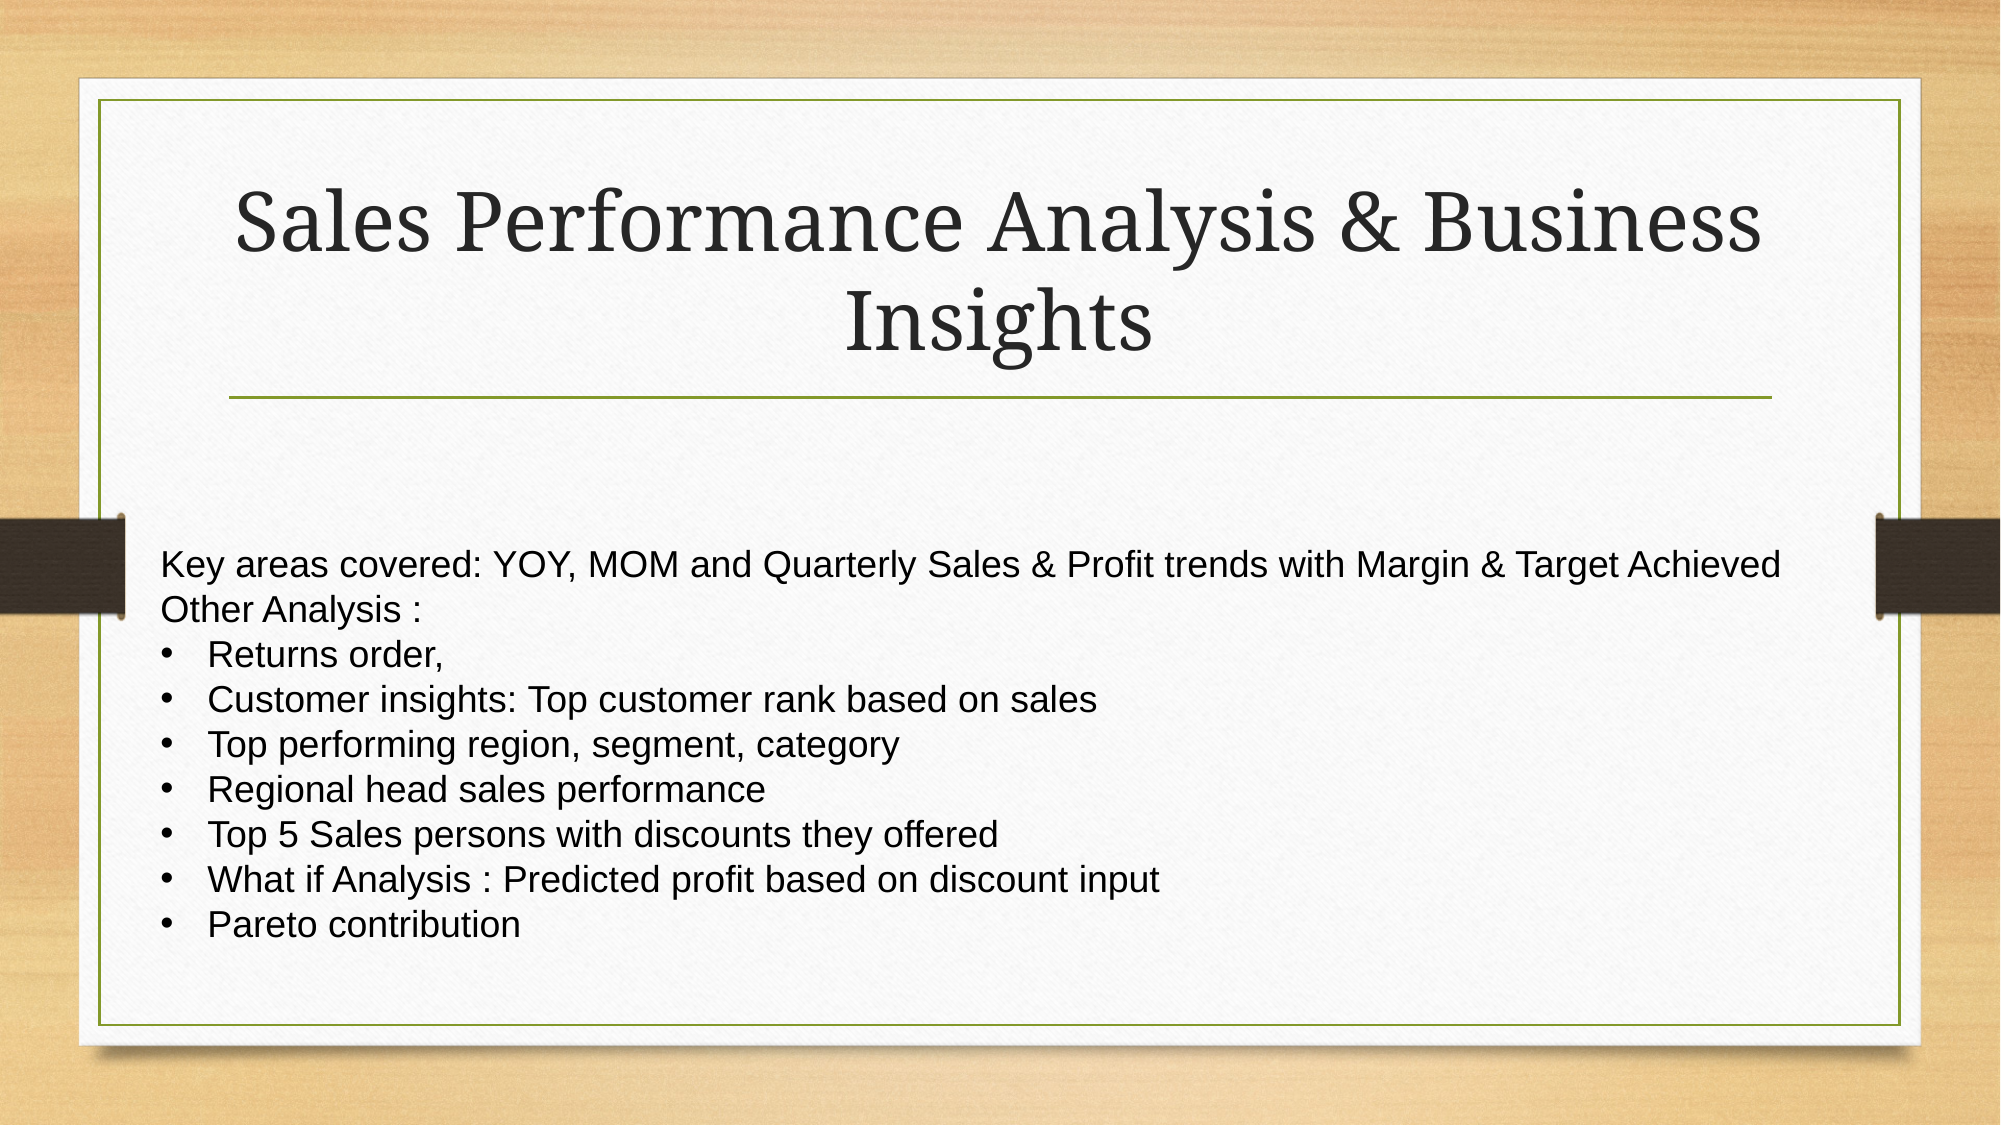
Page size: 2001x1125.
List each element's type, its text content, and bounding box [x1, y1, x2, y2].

list Key areas covered: YOY, MOM and Quarterly Sales & Profit trends with Margin & Target Achieved Other Analysis : Returns order, Customer insights: Top customer rank based on sales Top performing region, segment, category Regional head sales performance Top 5 Sales persons with discounts they offered What if Analysis : Predicted profit based on discount input Pareto contribution [145, 371, 1893, 1025]
picture [0, 0, 2001, 1125]
title Sales Performance Analysis & Business Insights [212, 161, 1788, 371]
